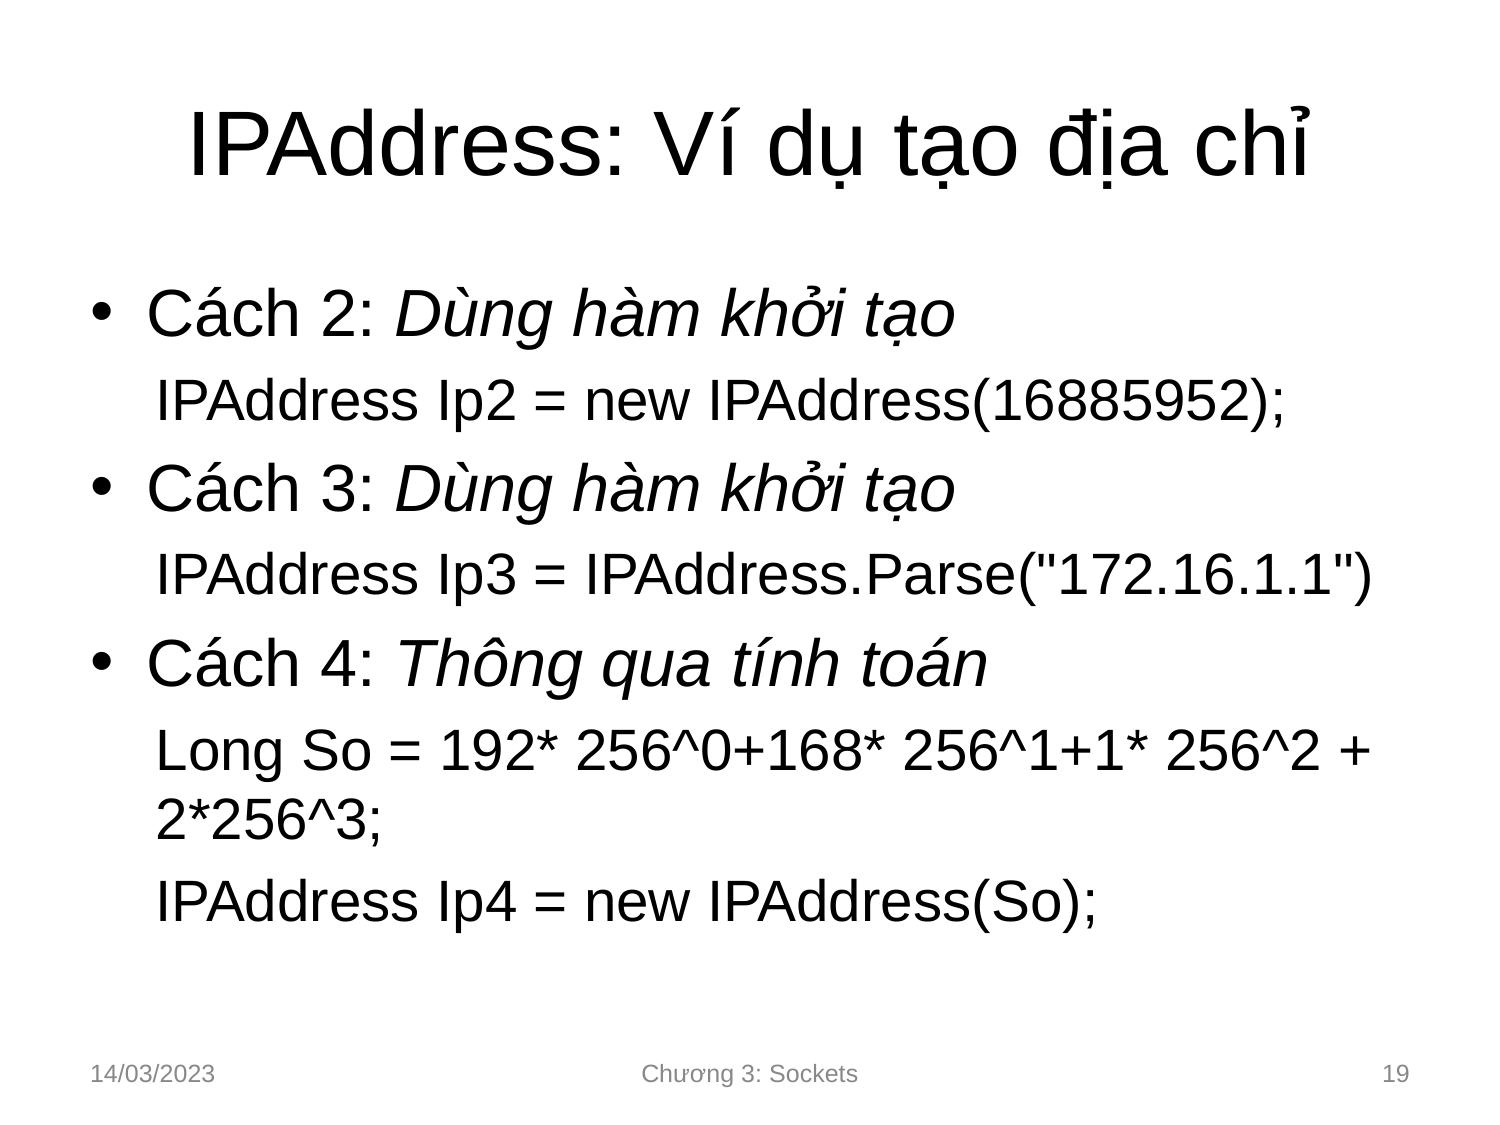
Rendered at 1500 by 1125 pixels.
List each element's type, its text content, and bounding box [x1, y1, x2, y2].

list Cách 2: Dùng hàm khởi tạo IPAddress Ip2 = new IPAddress(16885952); Cách 3: Dùng hàm khởi tạo IPAddress Ip3 = IPAddress.Parse("172.16.1.1") Cách 4: Thông qua tính toán Long So = 192* 256^0+168* 256^1+1* 256^2 + 2*256^3; IPAddress Ip4 = new IPAddress(So); [75, 262, 1425, 1005]
footer Chương 3: Sockets [512, 1042, 988, 1103]
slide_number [75, 1042, 425, 1103]
slide_number ‹#› [1074, 1042, 1425, 1103]
title IPAddress: Ví dụ tạo địa chỉ [75, 45, 1425, 233]
